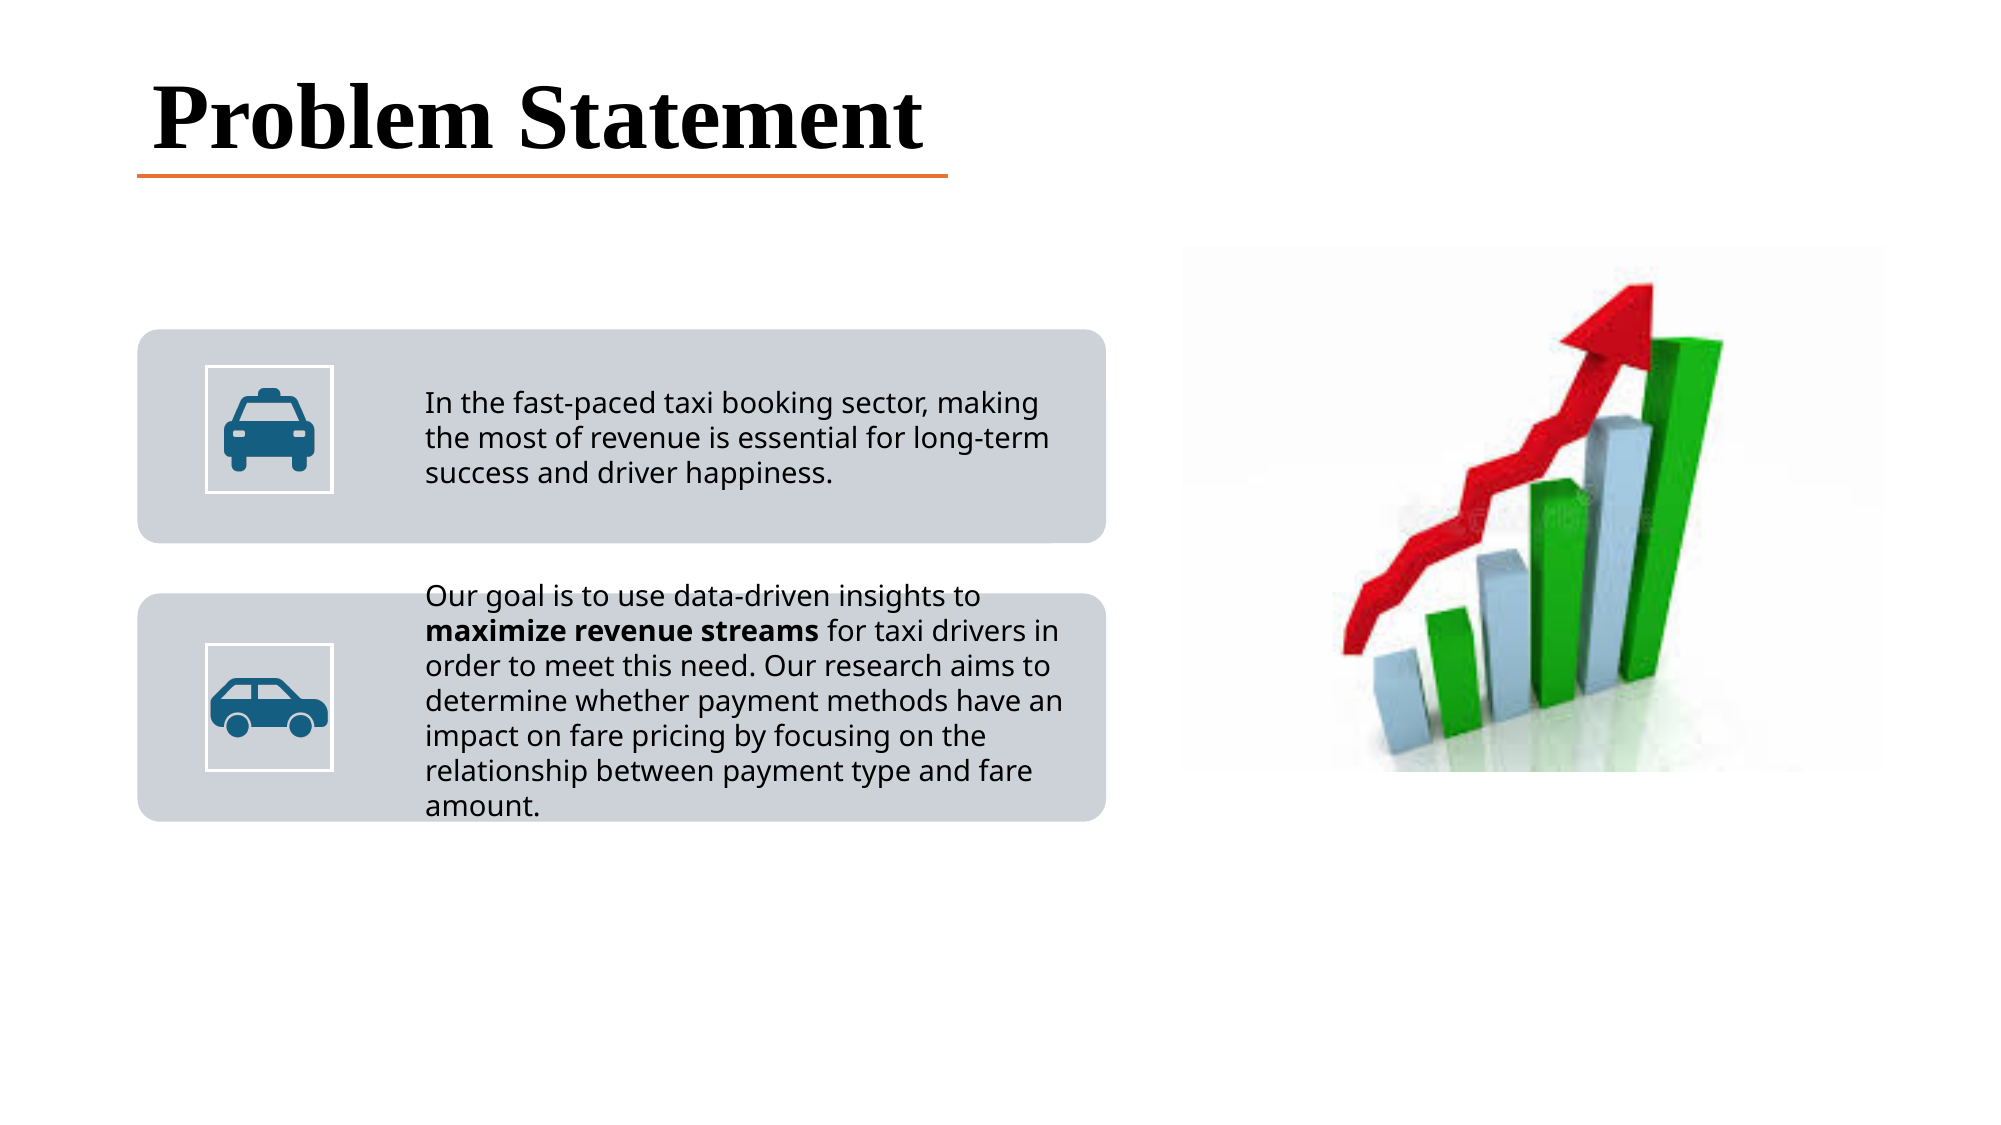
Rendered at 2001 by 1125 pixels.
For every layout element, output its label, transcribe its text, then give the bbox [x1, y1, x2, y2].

picture [1181, 245, 1884, 772]
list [136, 291, 1107, 860]
title Problem Statement [137, 59, 1863, 278]
